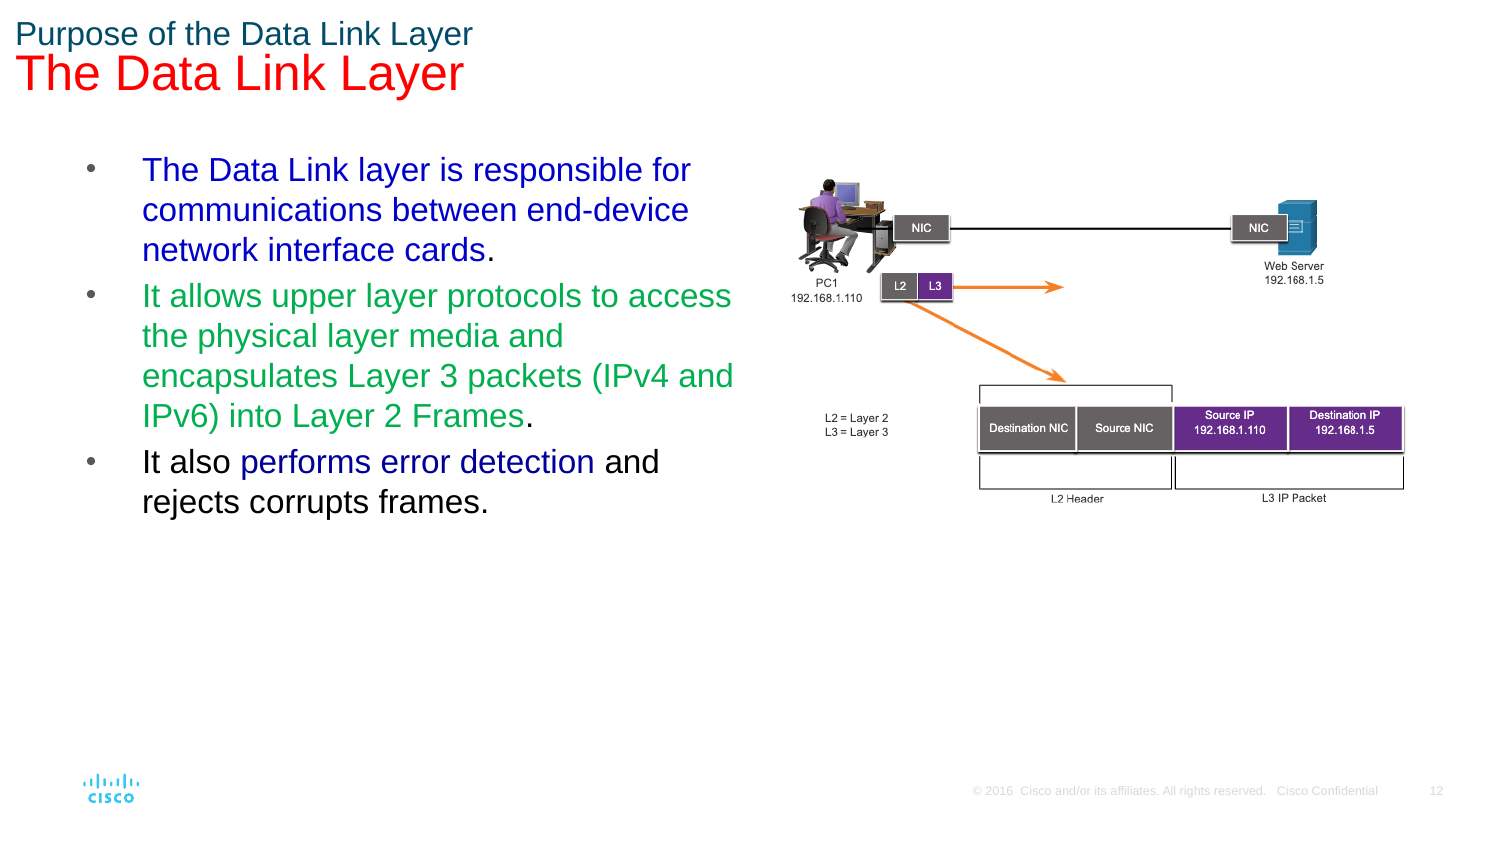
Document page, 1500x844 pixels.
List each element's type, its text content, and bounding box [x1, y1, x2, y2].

title Purpose of the Data Link Layer The Data Link Layer [0, 0, 1369, 121]
list The Data Link layer is responsible for communications between end-device network interface cards. It allows upper layer protocols to access the physical layer media and encapsulates Layer 3 packets (IPv4 and IPv6) into Layer 2 Frames. It also performs error detection and rejects corrupts frames. [70, 140, 750, 645]
picture [782, 171, 1410, 503]
